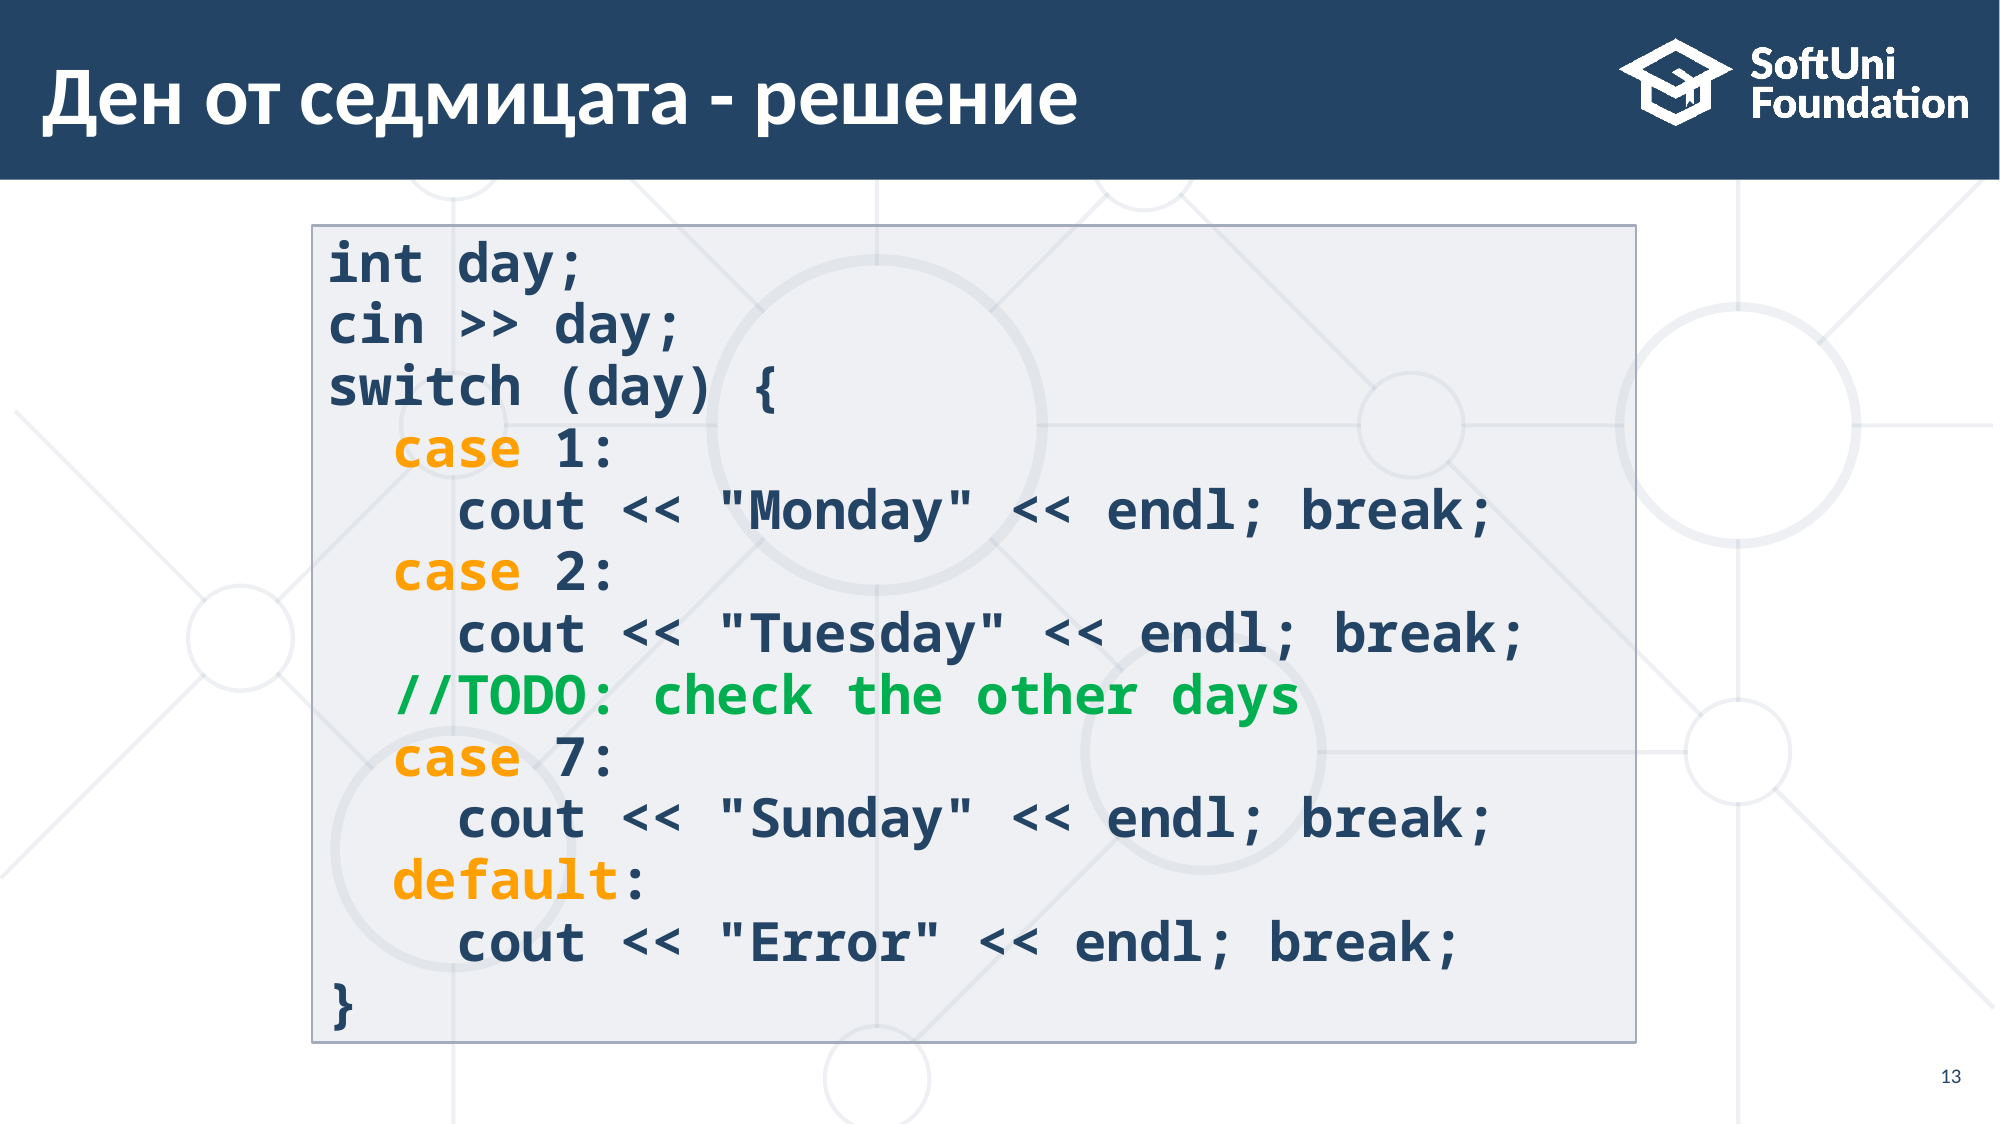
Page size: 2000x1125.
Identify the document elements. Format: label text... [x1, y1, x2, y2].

slide_number 13 [1896, 1049, 1968, 1101]
picture [1618, 38, 1968, 126]
text_box int day; cin >> day; switch (day) { case 1: cout << "Monday" << endl; break; case 2: cout << "Tuesday" << endl; break; //TODO: check the other days case 7: cout << "Sunday" << endl; break; default: cout << "Error" << endl; break; } [312, 225, 1636, 1043]
title Ден от седмицата - решение [24, 0, 1596, 183]
